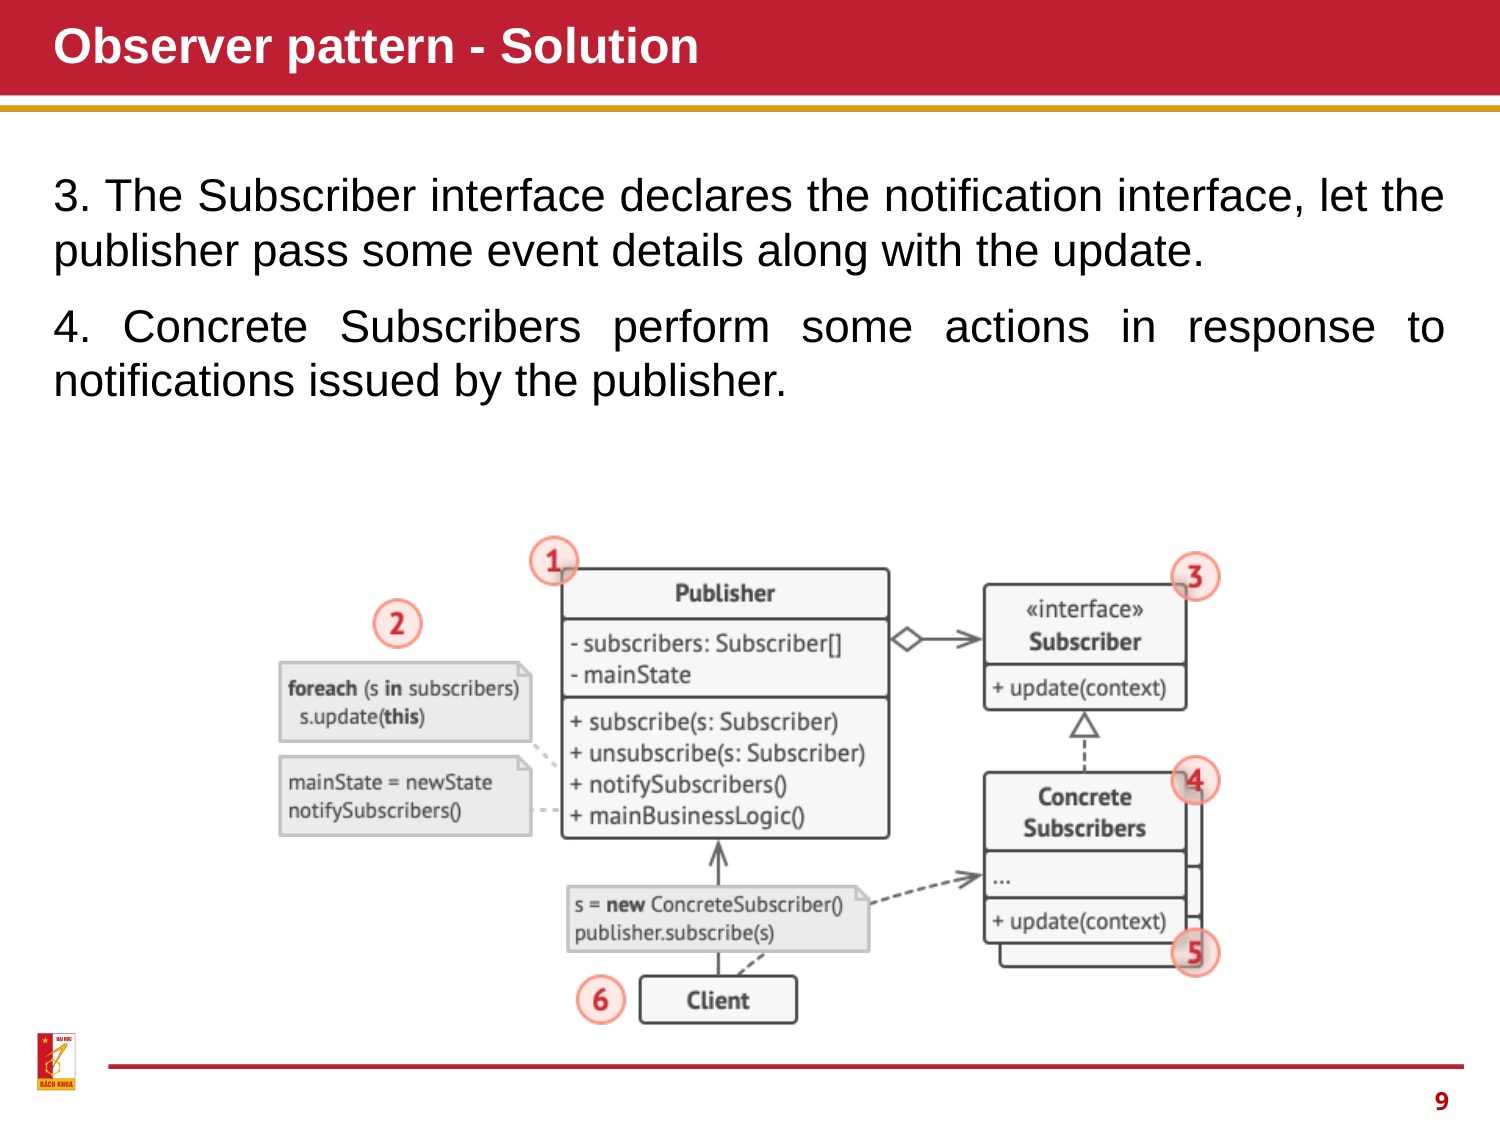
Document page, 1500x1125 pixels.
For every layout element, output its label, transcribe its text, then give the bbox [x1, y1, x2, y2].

title Observer pattern - Solution [38, 12, 1462, 87]
slide_number 8 [1126, 1078, 1464, 1125]
list 3. The Subscriber interface declares the notification interface, let the publisher pass some event details along with the update. 4. Concrete Subscribers perform some actions in response to notifications issued by the publisher. [38, 157, 1462, 1000]
picture [0, 0, 1500, 1125]
